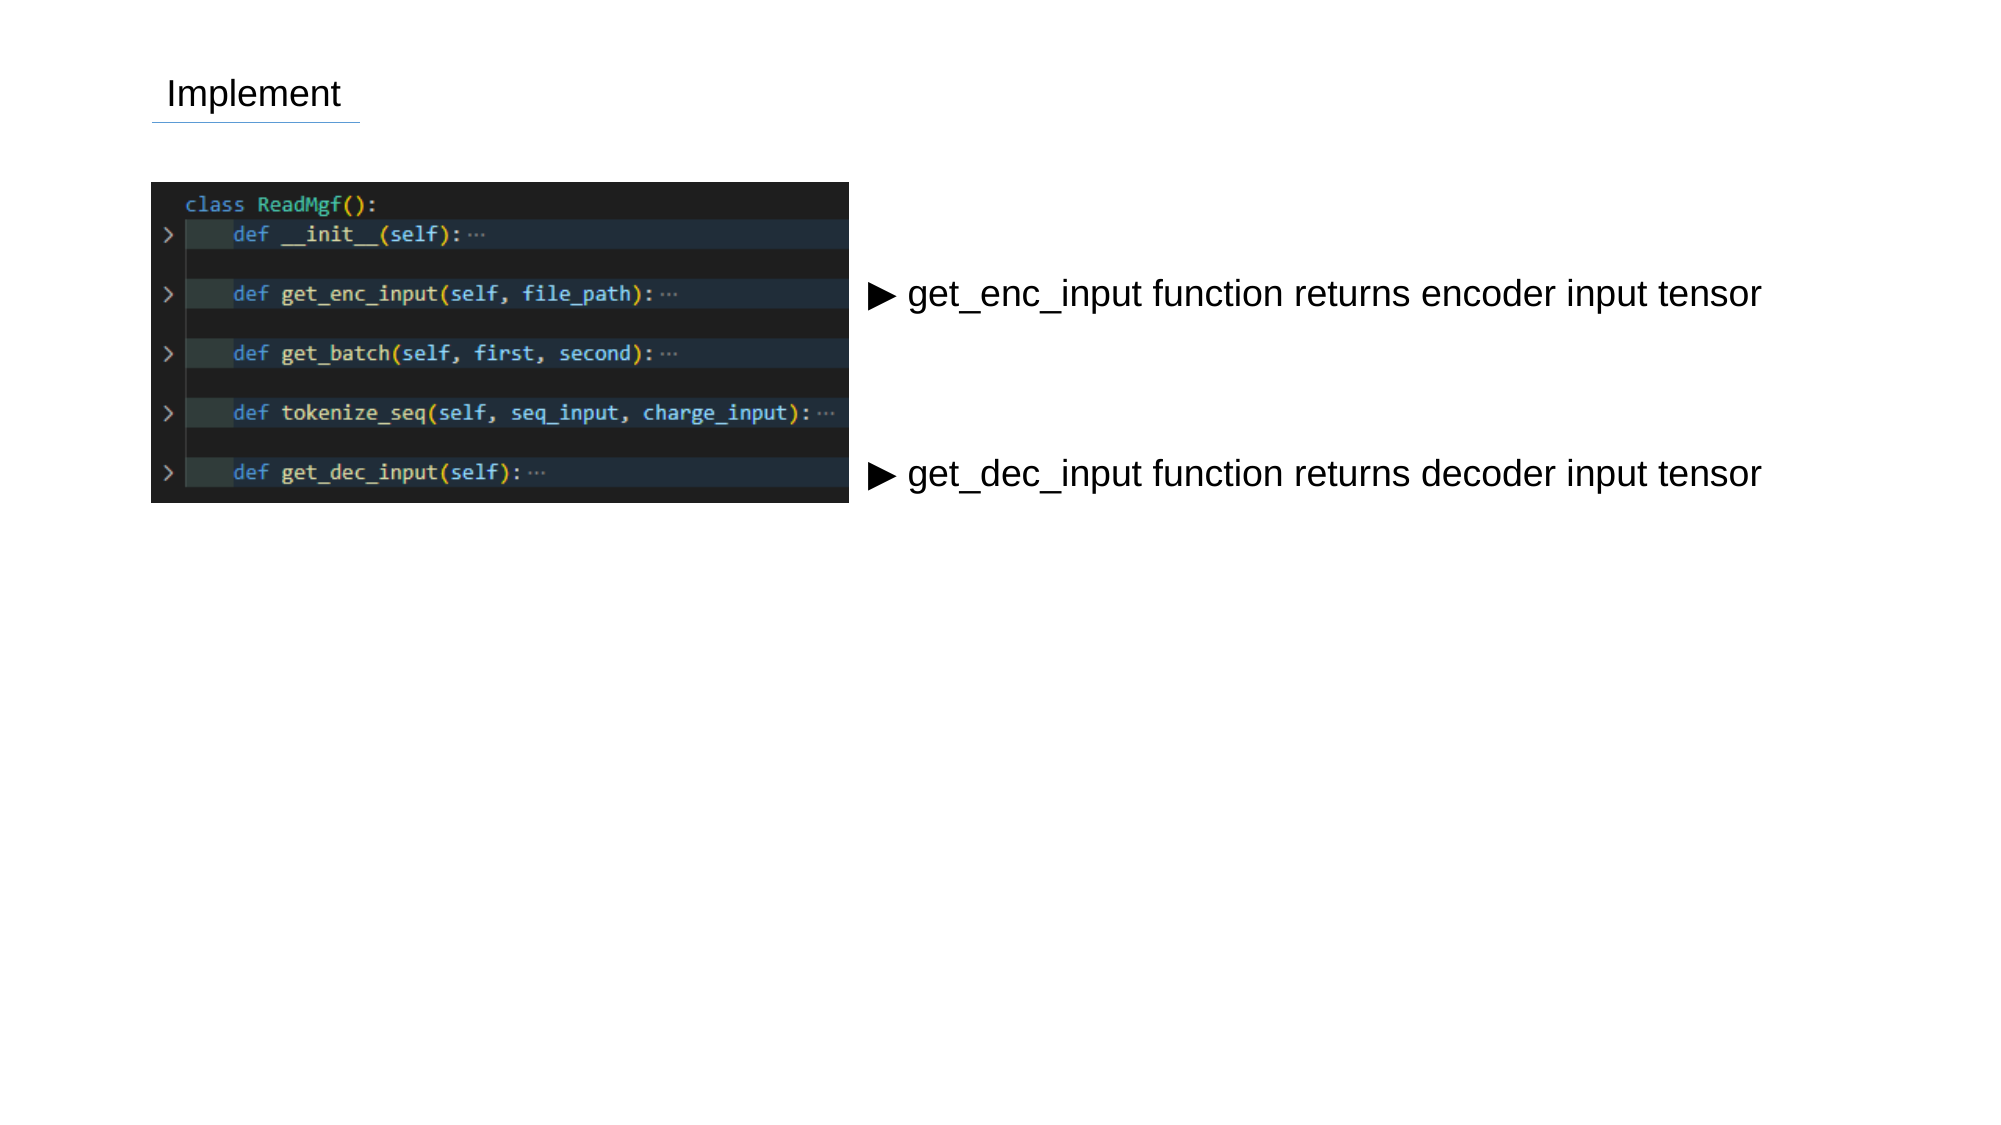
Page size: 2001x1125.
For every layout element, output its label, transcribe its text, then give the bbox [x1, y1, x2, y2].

text_box Implement [151, 61, 1006, 122]
text_box ▶ get_enc_input function returns encoder input tensor [853, 261, 1822, 321]
text_box ▶ get_dec_input function returns decoder input tensor [853, 442, 1822, 502]
picture [151, 182, 849, 503]
